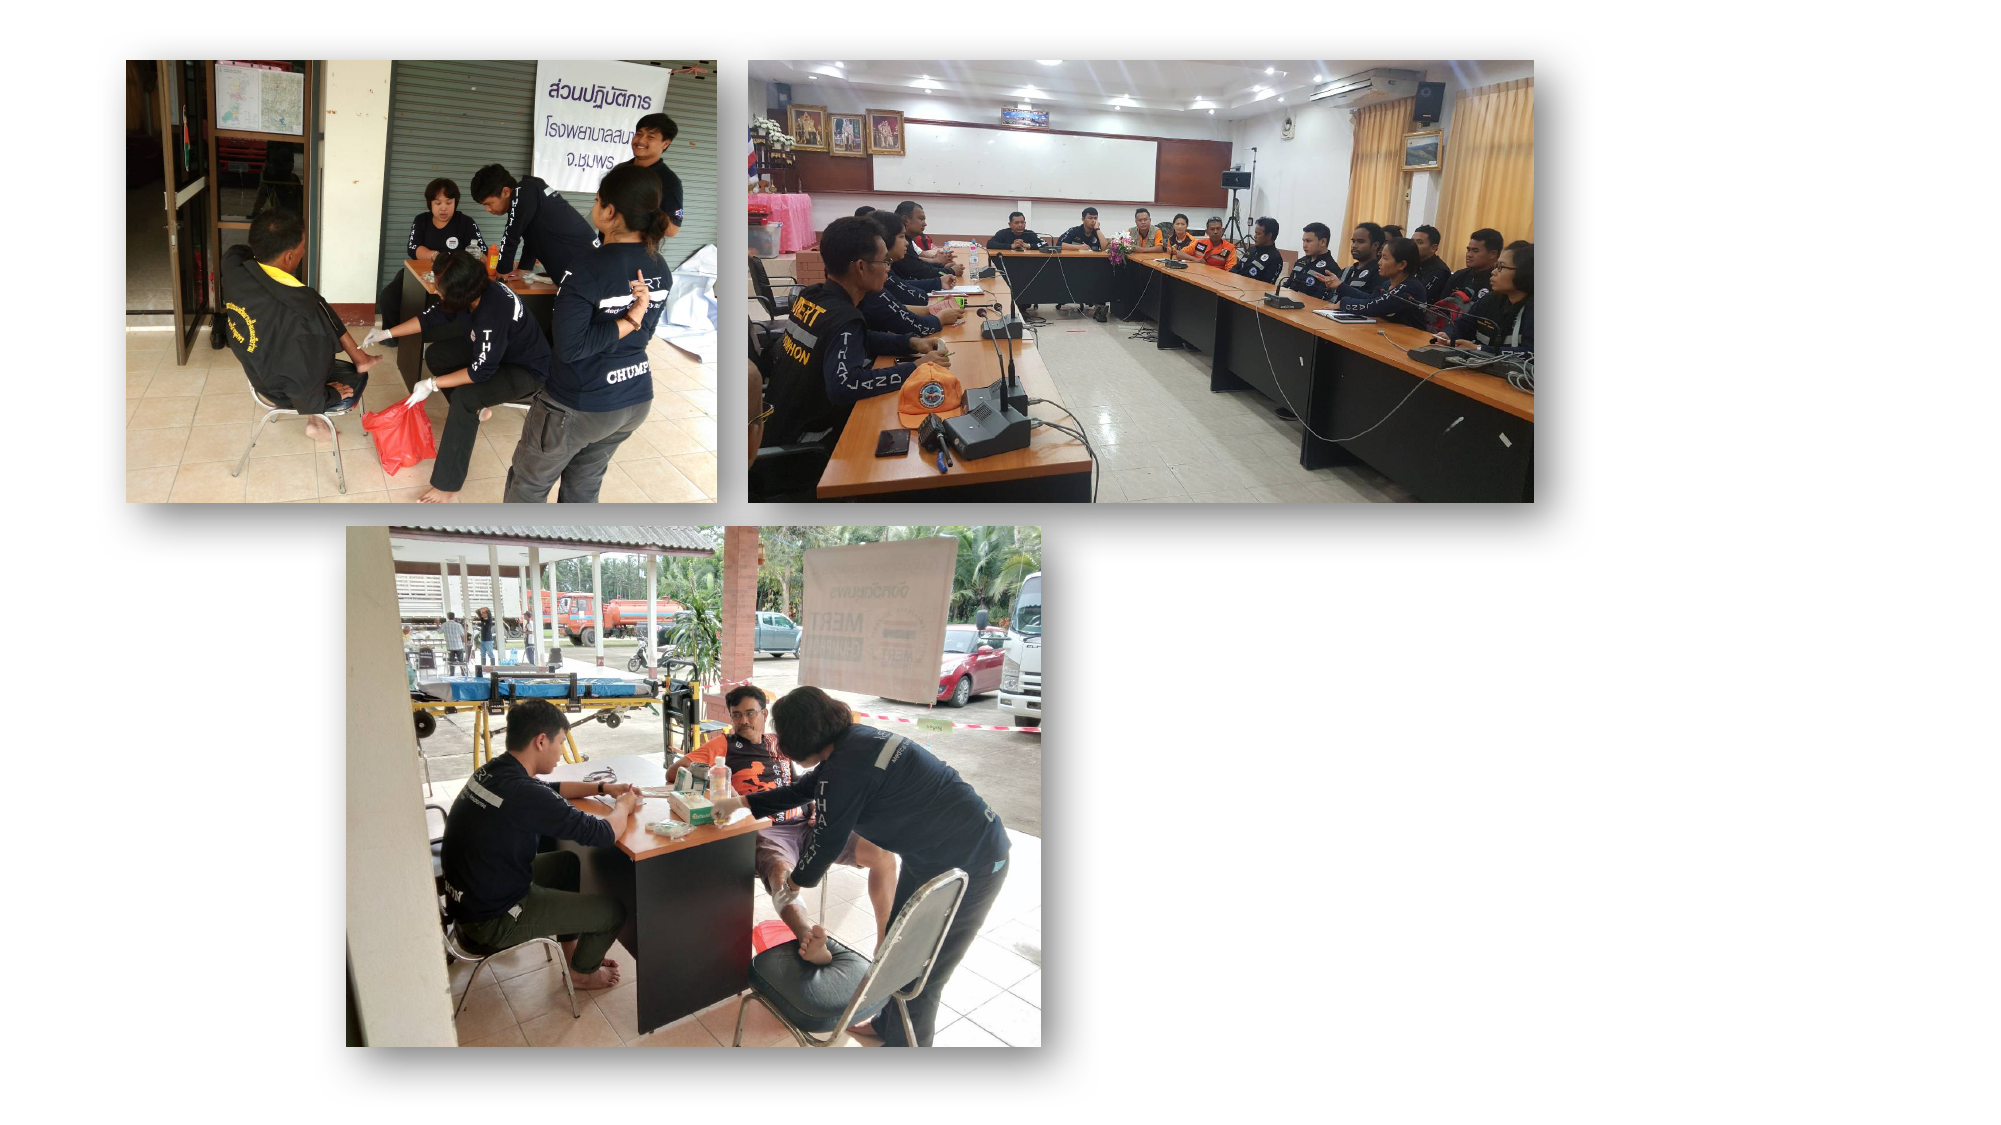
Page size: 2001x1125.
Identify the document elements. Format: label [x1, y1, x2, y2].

picture [346, 526, 1041, 1047]
picture [748, 60, 1534, 503]
list [126, 60, 717, 503]
